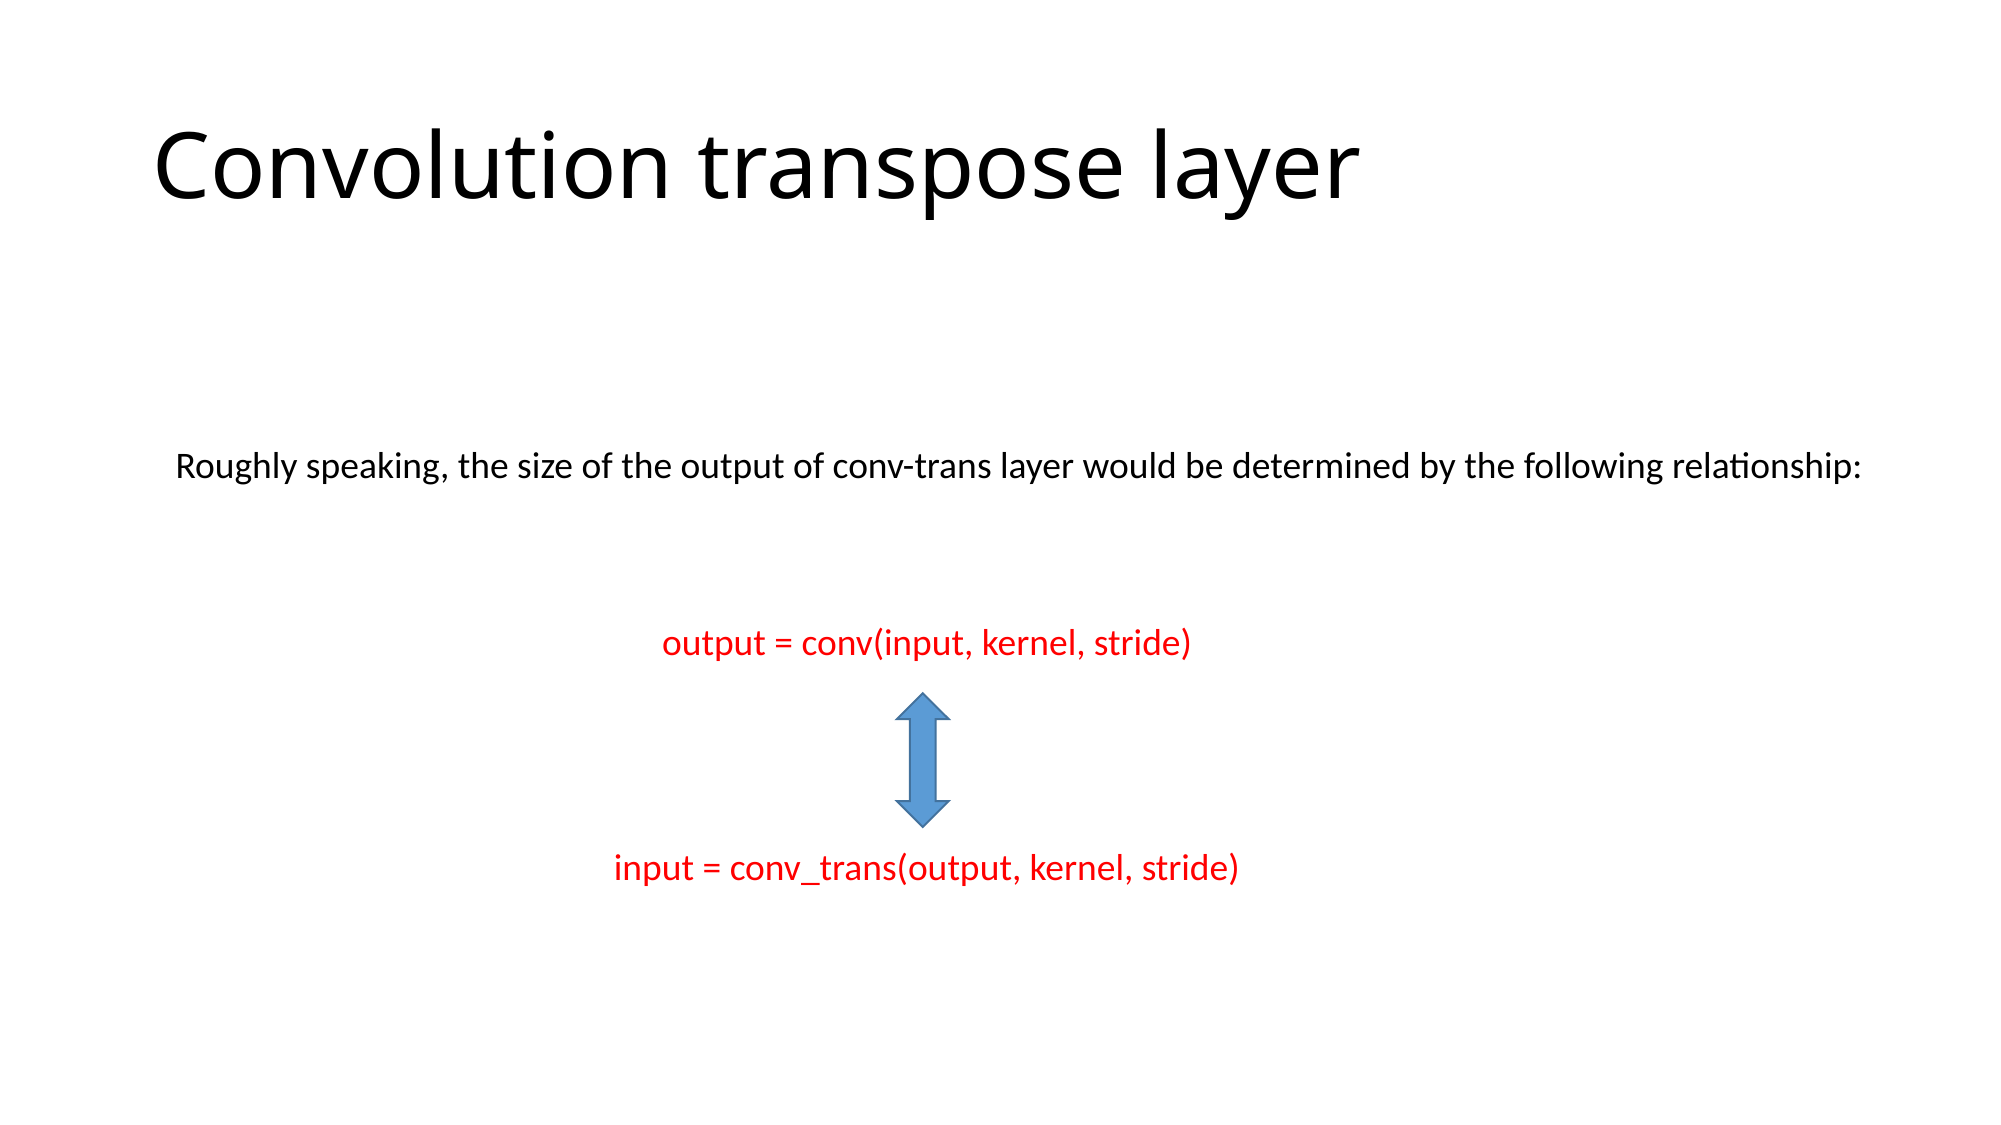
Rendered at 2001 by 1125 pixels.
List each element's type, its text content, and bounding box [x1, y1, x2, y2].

text_box Roughly speaking, the size of the output of conv-trans layer would be determined by the following relationship: [160, 433, 1880, 494]
text_box output = conv(input, kernel, stride) input = conv_trans(output, kernel, stride) [599, 610, 1256, 896]
text_box [894, 691, 952, 829]
title Convolution transpose layer [137, 59, 1863, 278]
